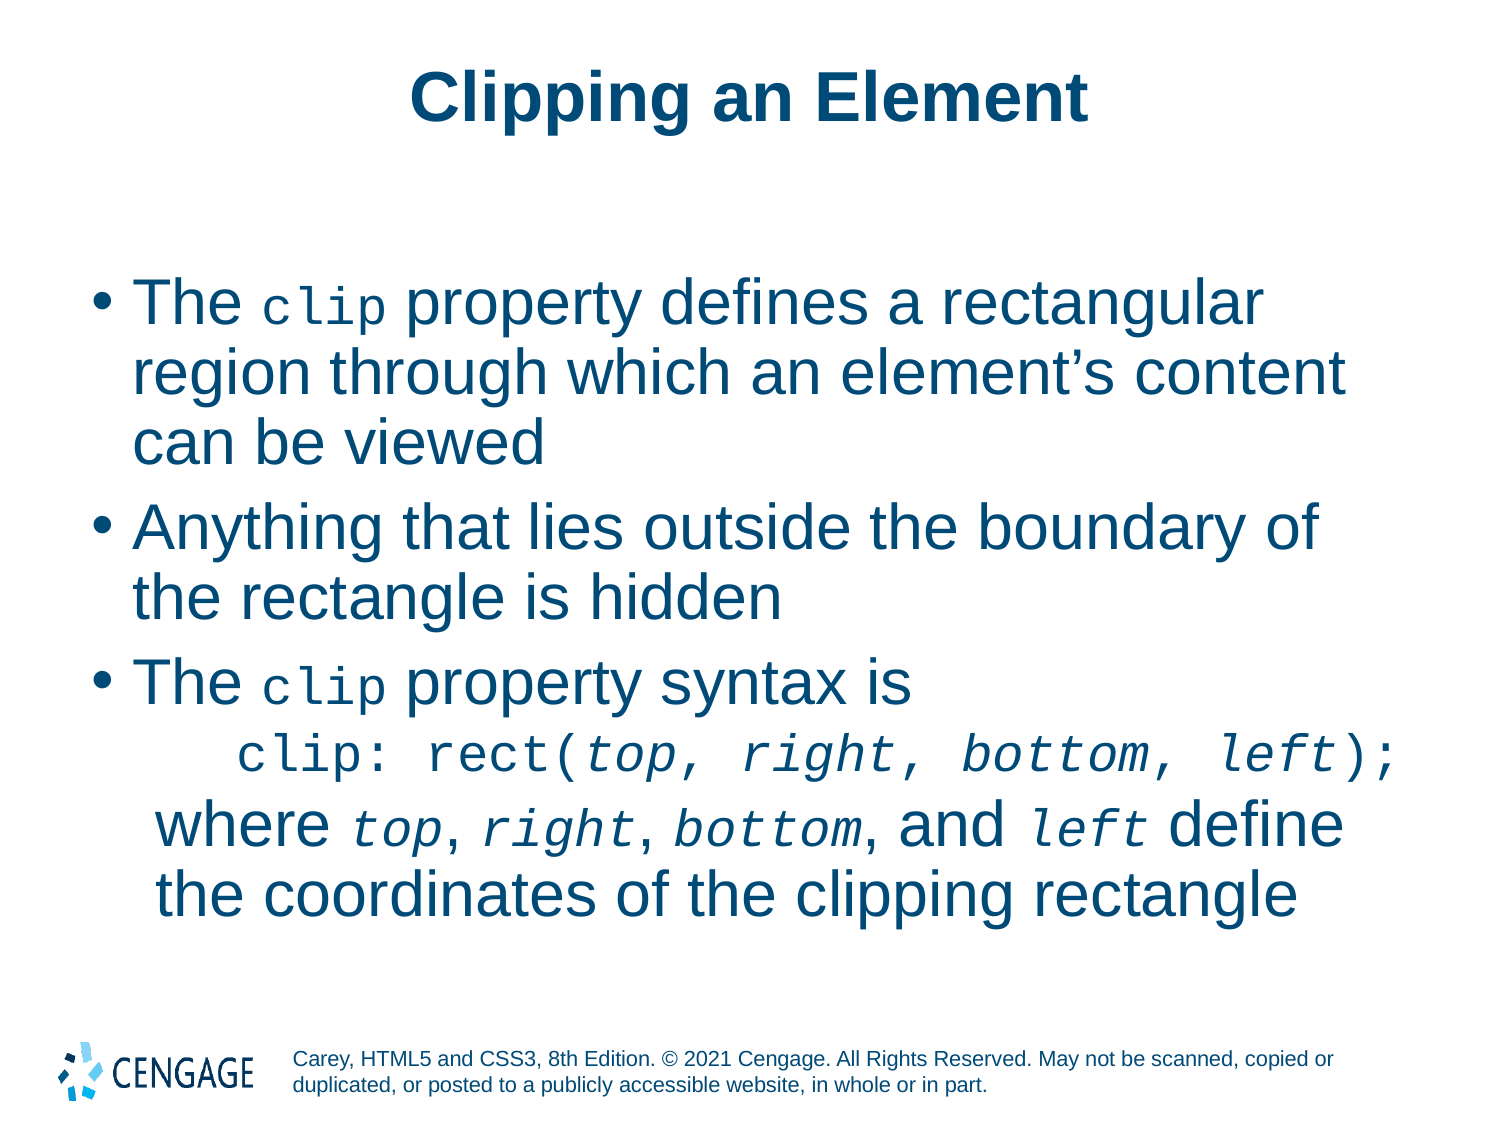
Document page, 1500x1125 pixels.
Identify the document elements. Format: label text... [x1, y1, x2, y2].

title Clipping an Element [103, 59, 1397, 171]
picture [58, 1042, 253, 1101]
list The clip property defines a rectangular region through which an element’s content can be viewed Anything that lies outside the boundary of the rectangle is hidden The clip property syntax is clip: rect(top, right, bottom, left); where top, right, bottom, and left define the coordinates of the clipping rectangle [91, 268, 1410, 990]
